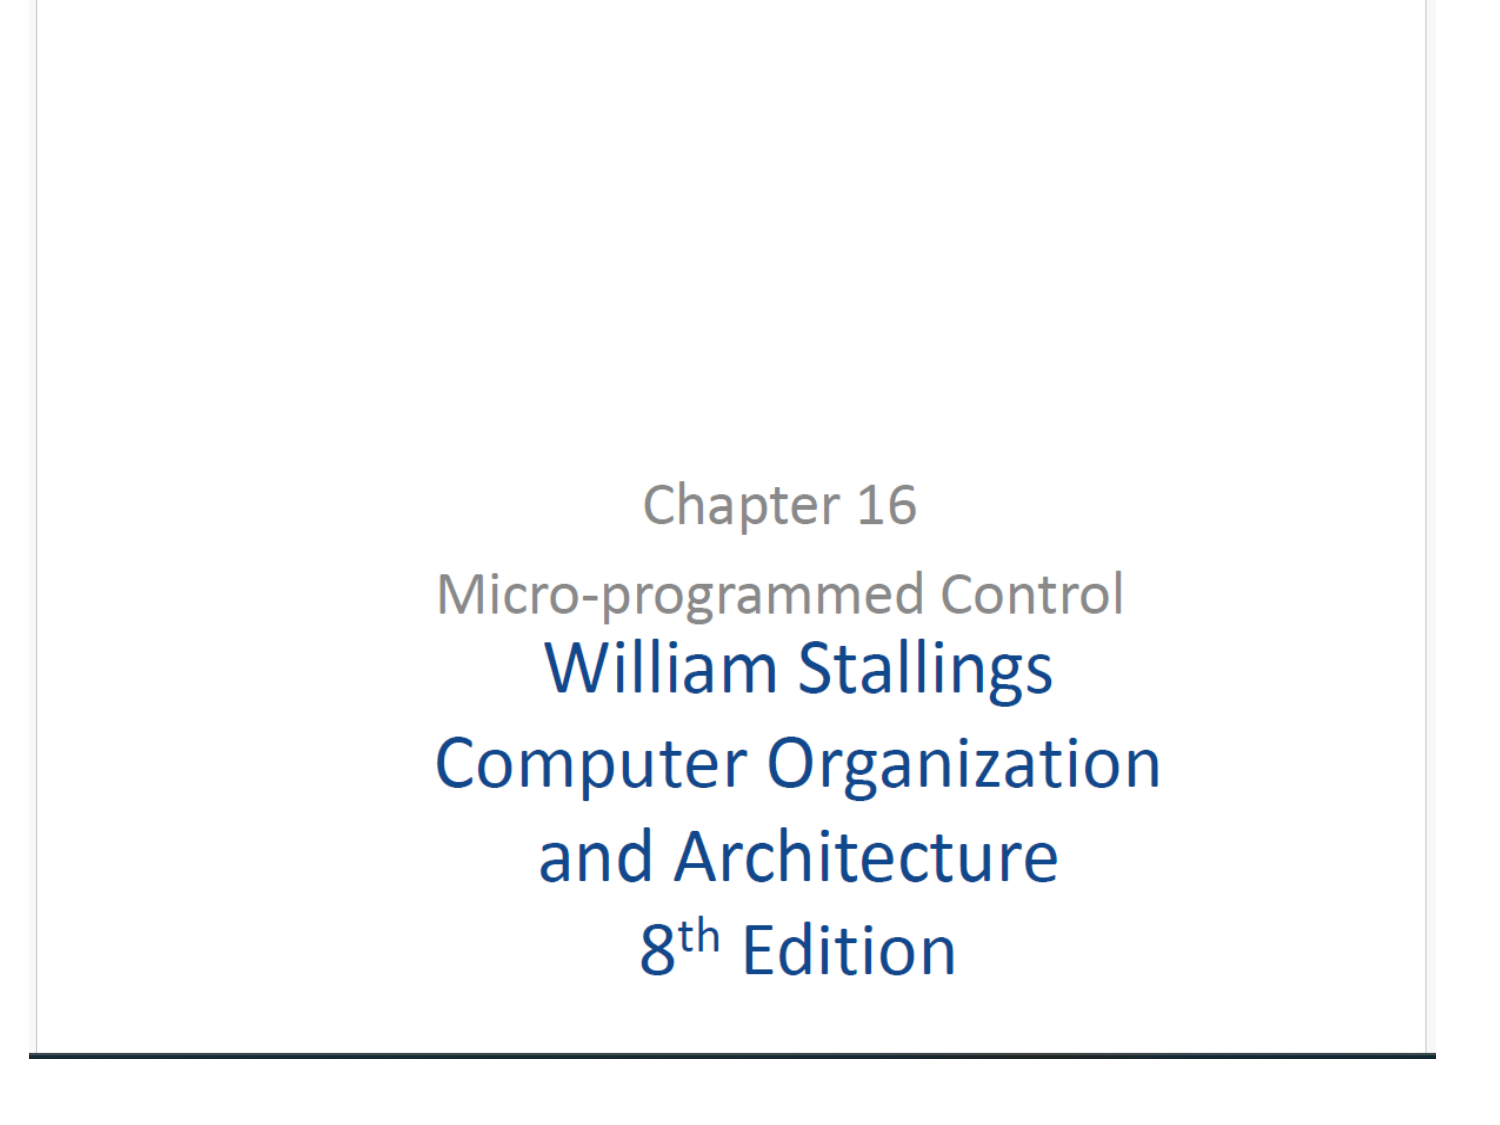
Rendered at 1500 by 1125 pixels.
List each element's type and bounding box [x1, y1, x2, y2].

list [29, 0, 1436, 1059]
